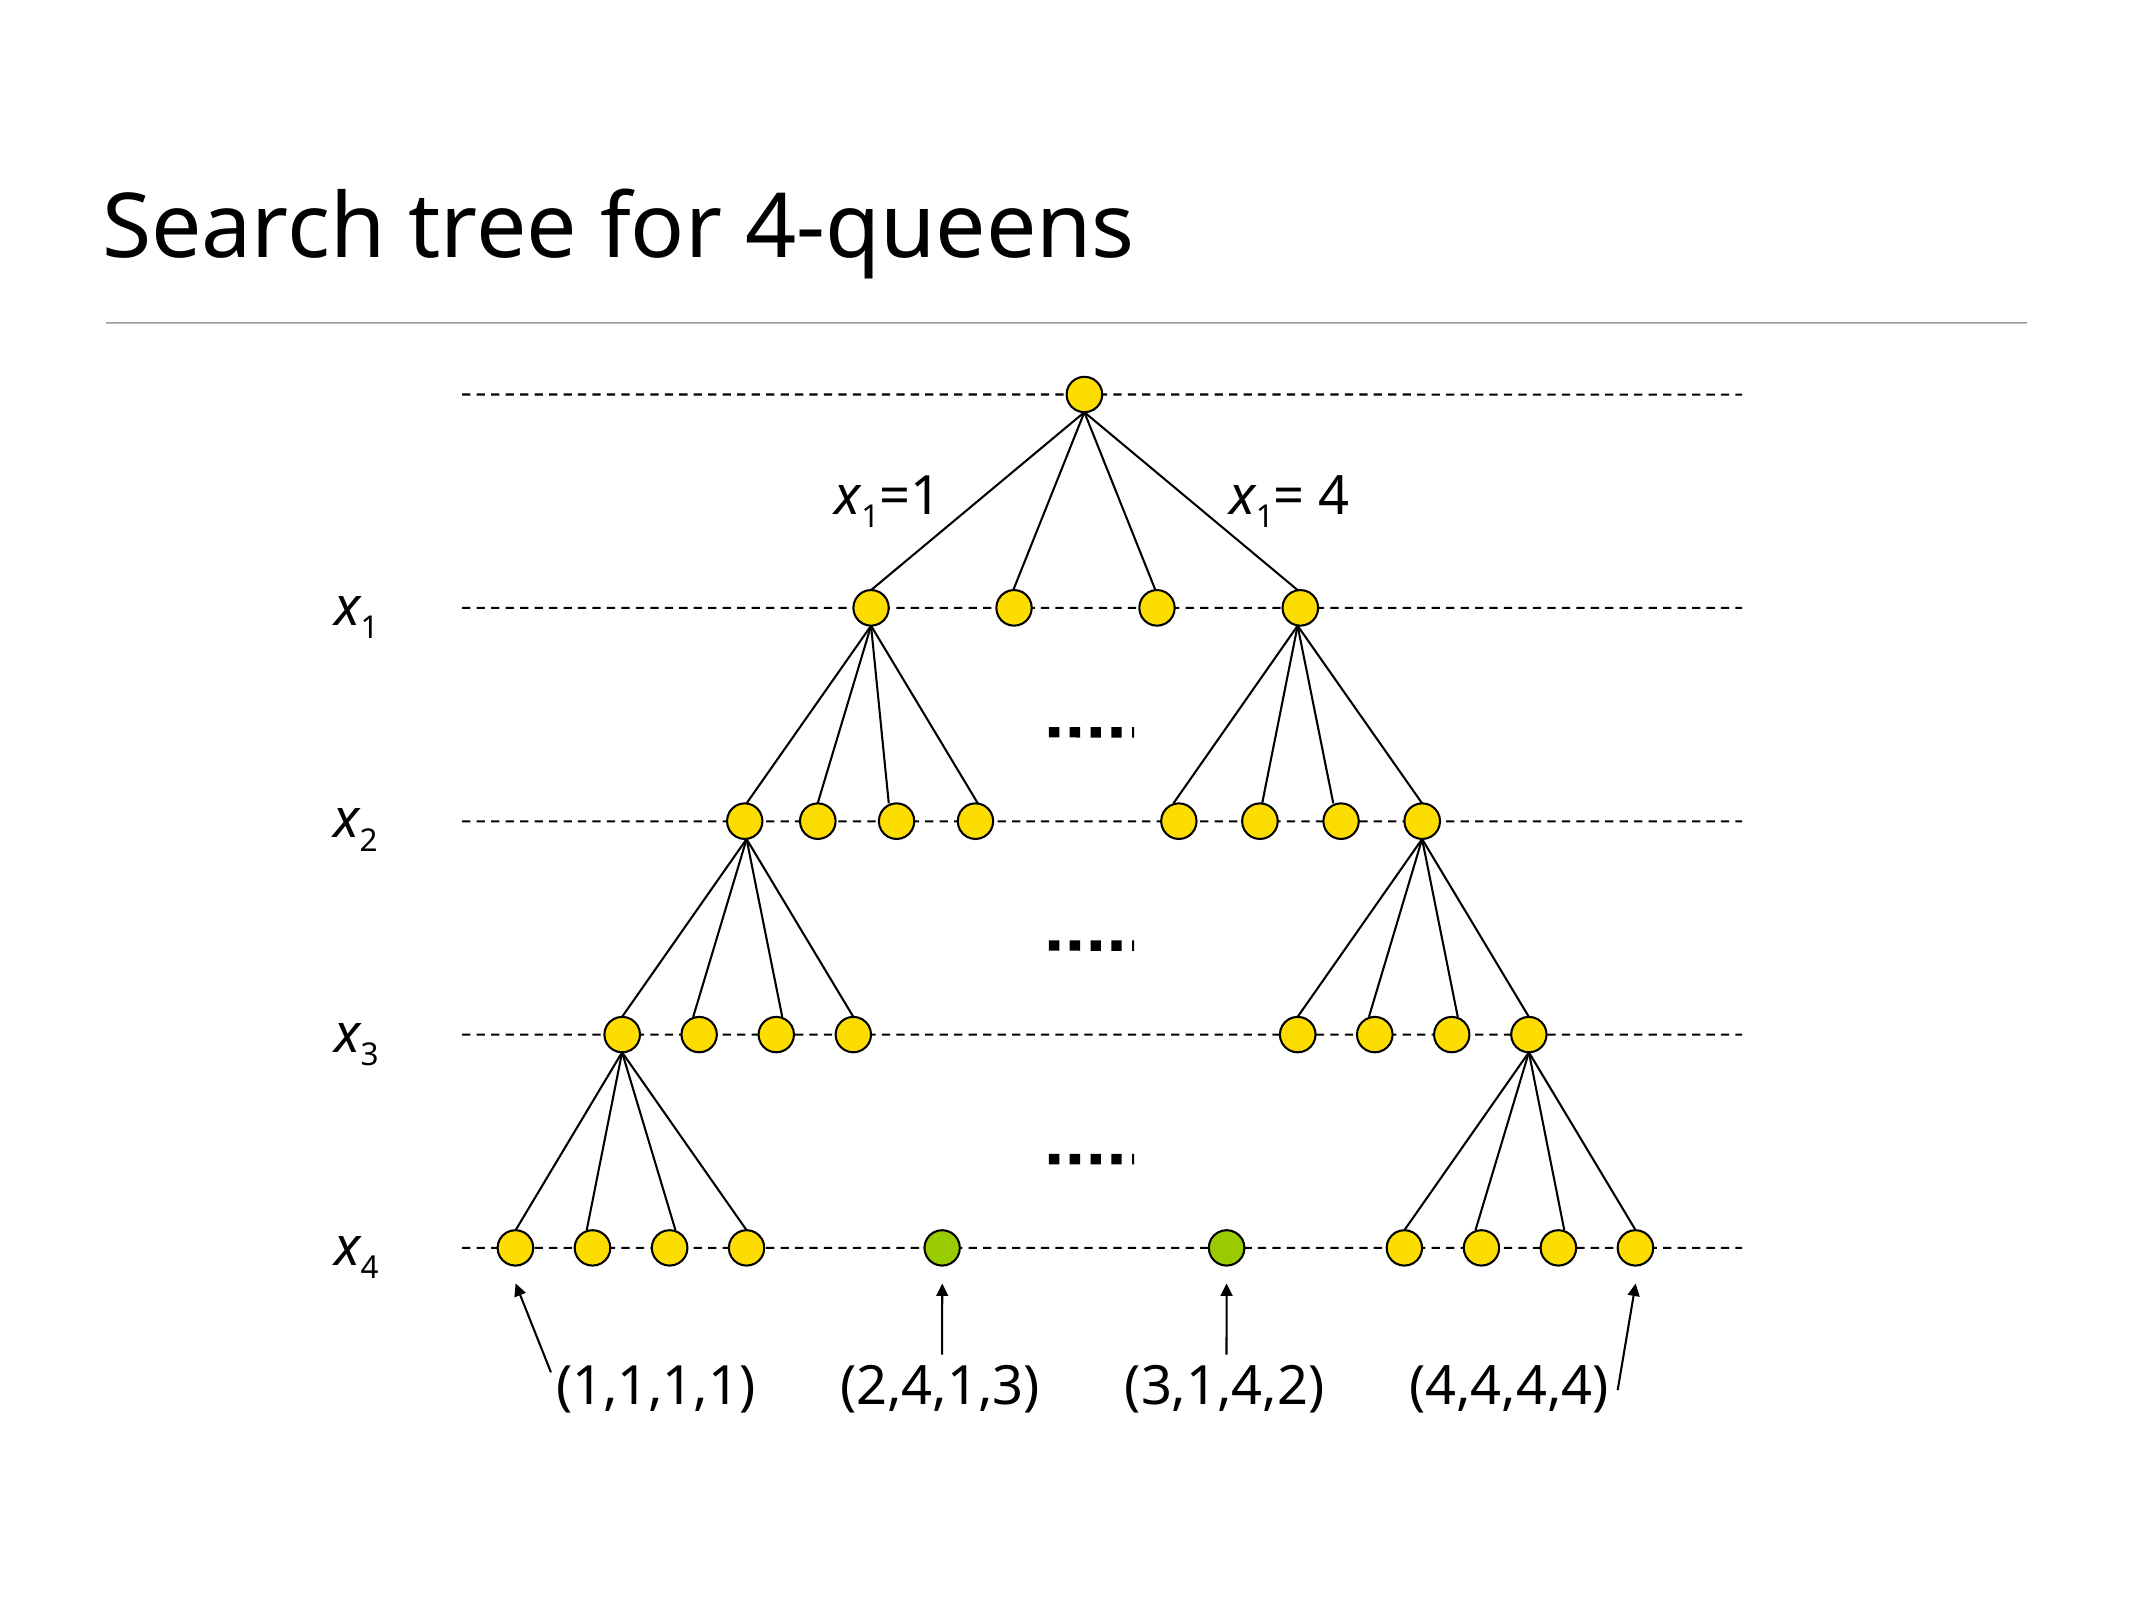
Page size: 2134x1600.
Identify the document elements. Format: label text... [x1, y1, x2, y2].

text_box [1279, 1016, 1316, 1053]
text_box [835, 1016, 872, 1053]
text_box (2,4,1,3) [818, 1339, 1062, 1427]
text_box (1,1,1,1) [534, 1339, 778, 1427]
text_box [924, 1230, 960, 1266]
text_box [1463, 1230, 1500, 1266]
text_box [681, 1016, 717, 1053]
text_box [853, 590, 889, 626]
text_box [799, 803, 836, 839]
text_box [957, 803, 994, 839]
text_box [574, 1230, 611, 1266]
text_box [1066, 376, 1103, 413]
text_box [727, 803, 763, 839]
text_box [1220, 1283, 1233, 1355]
text_box [728, 1230, 765, 1266]
text_box [996, 590, 1032, 626]
text_box x2 [311, 773, 441, 869]
text_box x4 [313, 1200, 401, 1296]
text_box [878, 803, 915, 839]
text_box [1540, 1230, 1577, 1266]
text_box [1356, 1016, 1393, 1053]
text_box (4,4,4,4) [1387, 1339, 1631, 1427]
text_box [1404, 803, 1441, 839]
text_box [1617, 1283, 1640, 1391]
text_box [758, 1016, 794, 1053]
text_box [1282, 590, 1319, 626]
text_box [1242, 803, 1278, 839]
title Search tree for 4-queens [93, 54, 2040, 284]
text_box (3,1,4,2) [1103, 1339, 1347, 1427]
text_box x1=1 [803, 449, 973, 545]
text_box [1161, 803, 1197, 839]
text_box [1434, 1016, 1470, 1053]
text_box [514, 1283, 552, 1373]
text_box [651, 1230, 688, 1266]
text_box [1139, 590, 1175, 626]
text_box x1 [313, 560, 401, 656]
text_box [497, 1230, 534, 1266]
text_box [1511, 1016, 1547, 1053]
text_box [936, 1283, 949, 1355]
text_box [1386, 1230, 1423, 1266]
text_box [1617, 1230, 1654, 1266]
text_box [1323, 803, 1359, 839]
text_box [1208, 1230, 1245, 1266]
text_box [604, 1016, 641, 1053]
text_box x1= 4 [1205, 449, 1374, 545]
text_box x3 [313, 987, 401, 1083]
